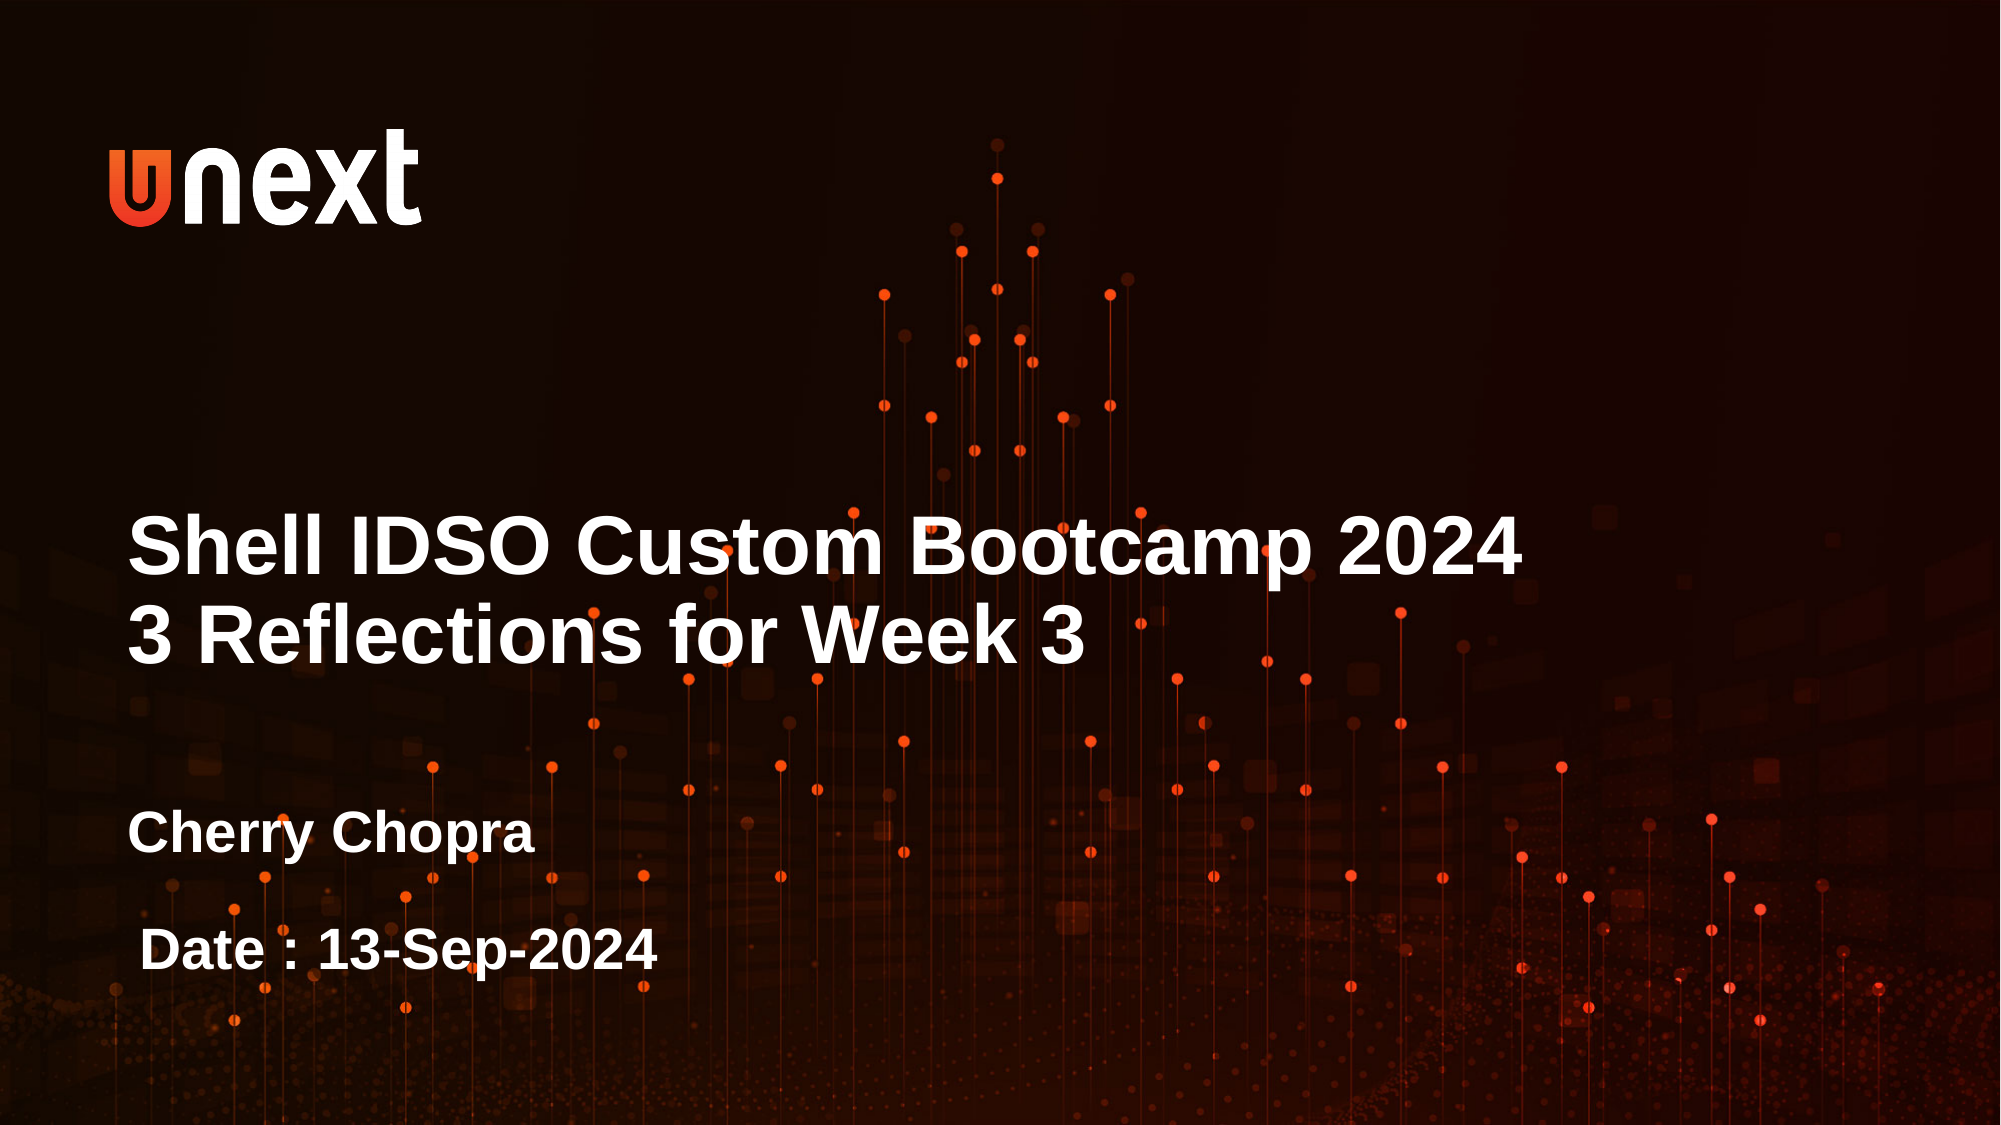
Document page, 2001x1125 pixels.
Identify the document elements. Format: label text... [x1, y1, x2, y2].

picture [0, 0, 2001, 1125]
text_box Cherry Chopra [112, 786, 1474, 872]
list Shell IDSO Custom Bootcamp 2024 3 Reflections for Week 3 [112, 36, 1839, 690]
text_box Date : 13-Sep-2024 [124, 903, 1350, 989]
